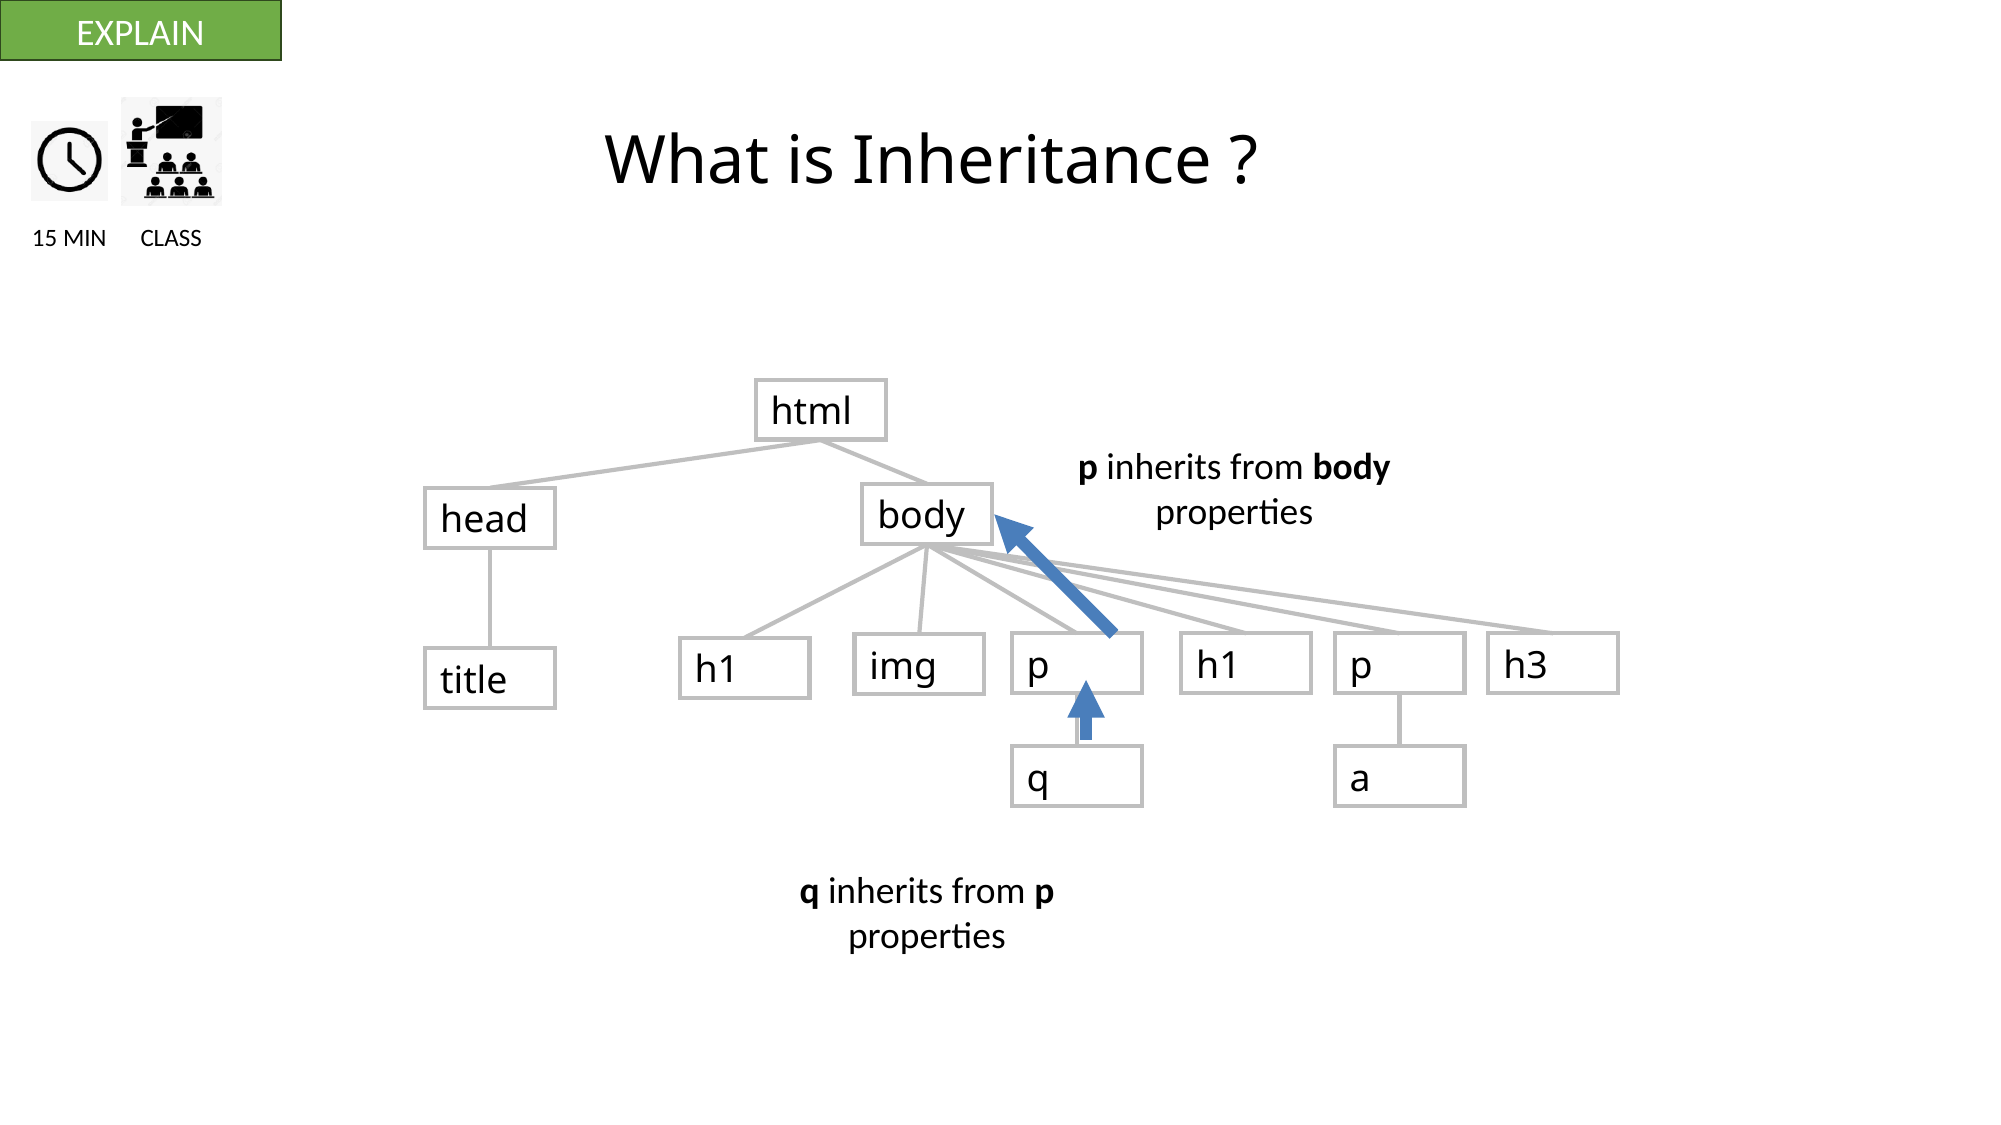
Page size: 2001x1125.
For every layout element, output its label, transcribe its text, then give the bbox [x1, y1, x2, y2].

text_box What is Inheritance ? [412, 109, 1452, 205]
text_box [820, 439, 928, 485]
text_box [926, 544, 988, 634]
text_box h1 [679, 637, 810, 698]
text_box h1 [1180, 643, 1311, 694]
text_box body [862, 483, 992, 542]
text_box p [1011, 644, 1142, 694]
text_box 15 MIN [16, 214, 123, 260]
text_box CLASS [125, 214, 218, 260]
text_box img [854, 645, 985, 695]
text_box EXPLAIN [0, 0, 282, 60]
text_box h3 [1488, 633, 1619, 694]
text_box p [1334, 642, 1465, 694]
text_box p inherits from body properties [1013, 434, 1456, 540]
picture [121, 97, 222, 207]
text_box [1119, 544, 1554, 634]
text_box head [425, 487, 555, 548]
text_box title [425, 648, 555, 709]
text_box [744, 544, 916, 638]
text_box a [1334, 746, 1465, 806]
picture [30, 121, 108, 202]
text_box html [755, 379, 886, 438]
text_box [993, 514, 1115, 635]
text_box q [1011, 746, 1142, 806]
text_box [489, 439, 819, 488]
text_box q inherits from p properties [705, 858, 1149, 964]
